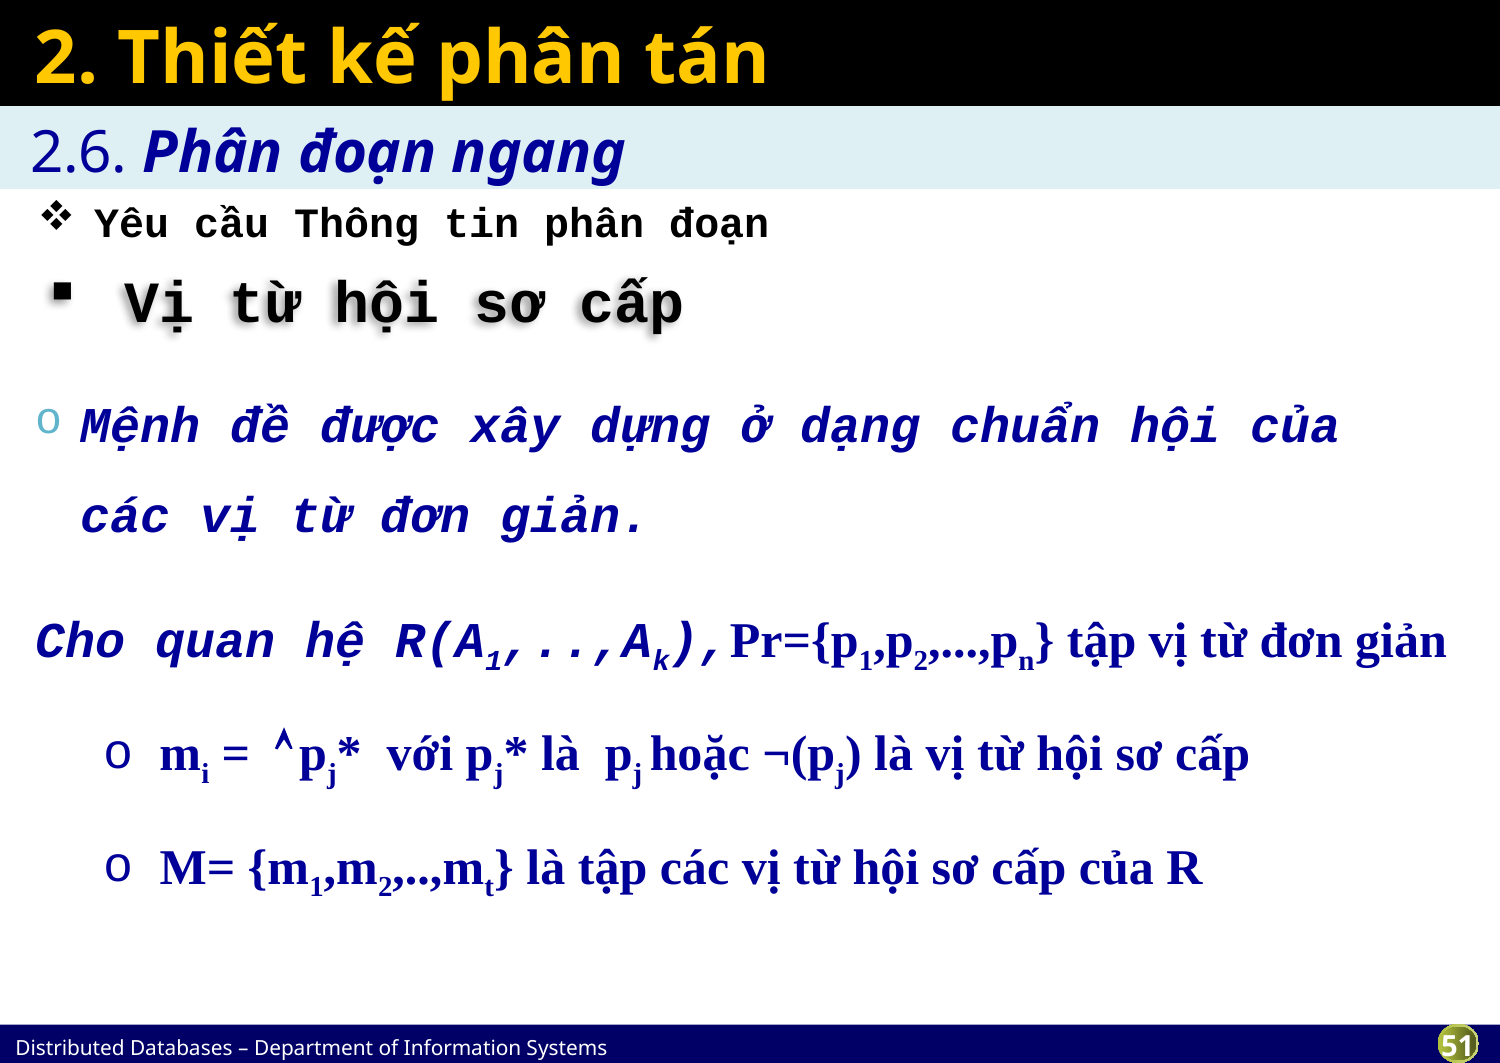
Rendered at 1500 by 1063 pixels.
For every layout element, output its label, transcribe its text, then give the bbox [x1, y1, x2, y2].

text_box mi =  pj* với pj* là pj hoặc ¬(pj) là vị từ hội sơ cấp [88, 713, 1500, 797]
text_box Vị từ hội sơ cấp [35, 256, 700, 342]
text_box Yêu cầu Thông tin phân đoạn [23, 188, 785, 253]
text_box M= {m1,m2,..,mt} là tập các vị từ hội sơ cấp của R [88, 826, 1500, 910]
text_box Mệnh đề được xây dựng ở dạng chuẩn hội của các vị từ đơn giản. [20, 354, 1462, 550]
text_box Cho quan hệ R(A1,..,Ak),Pr={p1,p2,...,pn} tập vị từ đơn giản [20, 600, 1486, 684]
title 2. Thiết kế phân tán [19, 1, 1486, 106]
list 2.6. Phân đoạn ngang [0, 106, 1500, 189]
